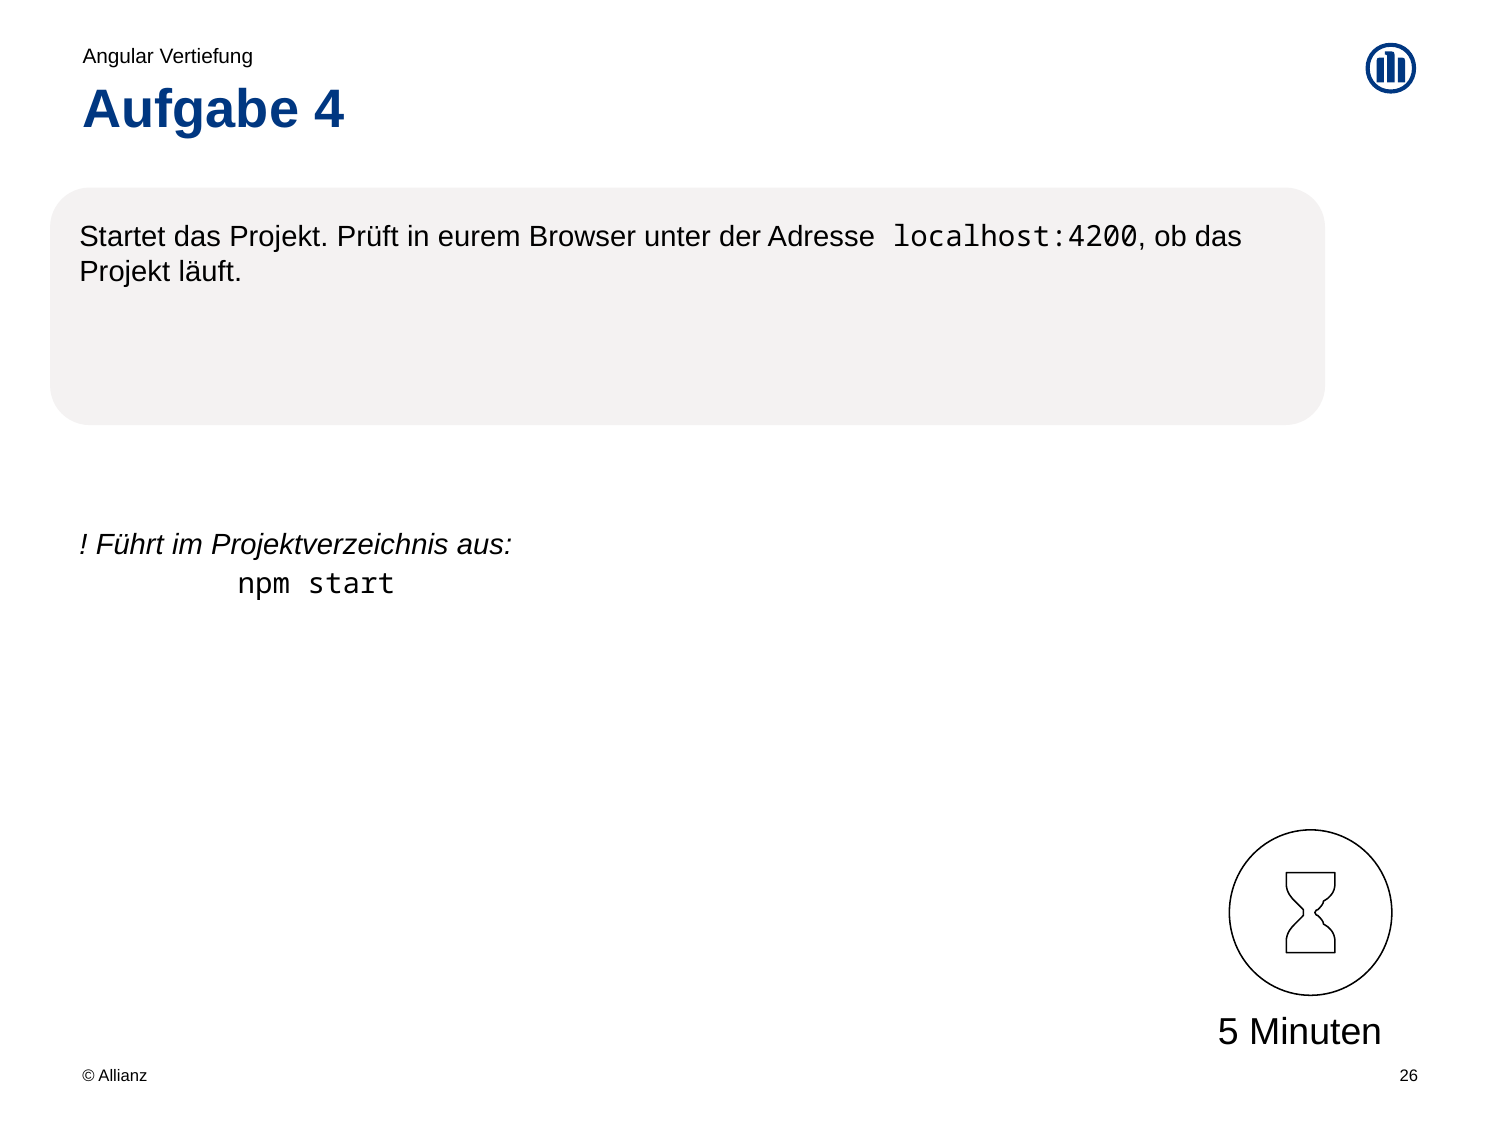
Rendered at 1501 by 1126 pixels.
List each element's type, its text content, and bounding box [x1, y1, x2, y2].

text_box 5 Minuten [1206, 995, 1395, 1064]
slide_number 26 [1352, 1065, 1419, 1126]
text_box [1229, 829, 1393, 996]
text_box Startet das Projekt. Prüft in eurem Browser unter der Adresse localhost:4200, ob das Projekt läuft. ! Führt im Projektverzeichnis aus: npm start [50, 187, 1326, 426]
title Aufgabe 4 [82, 72, 1209, 127]
list Angular Vertiefung [82, 42, 750, 68]
